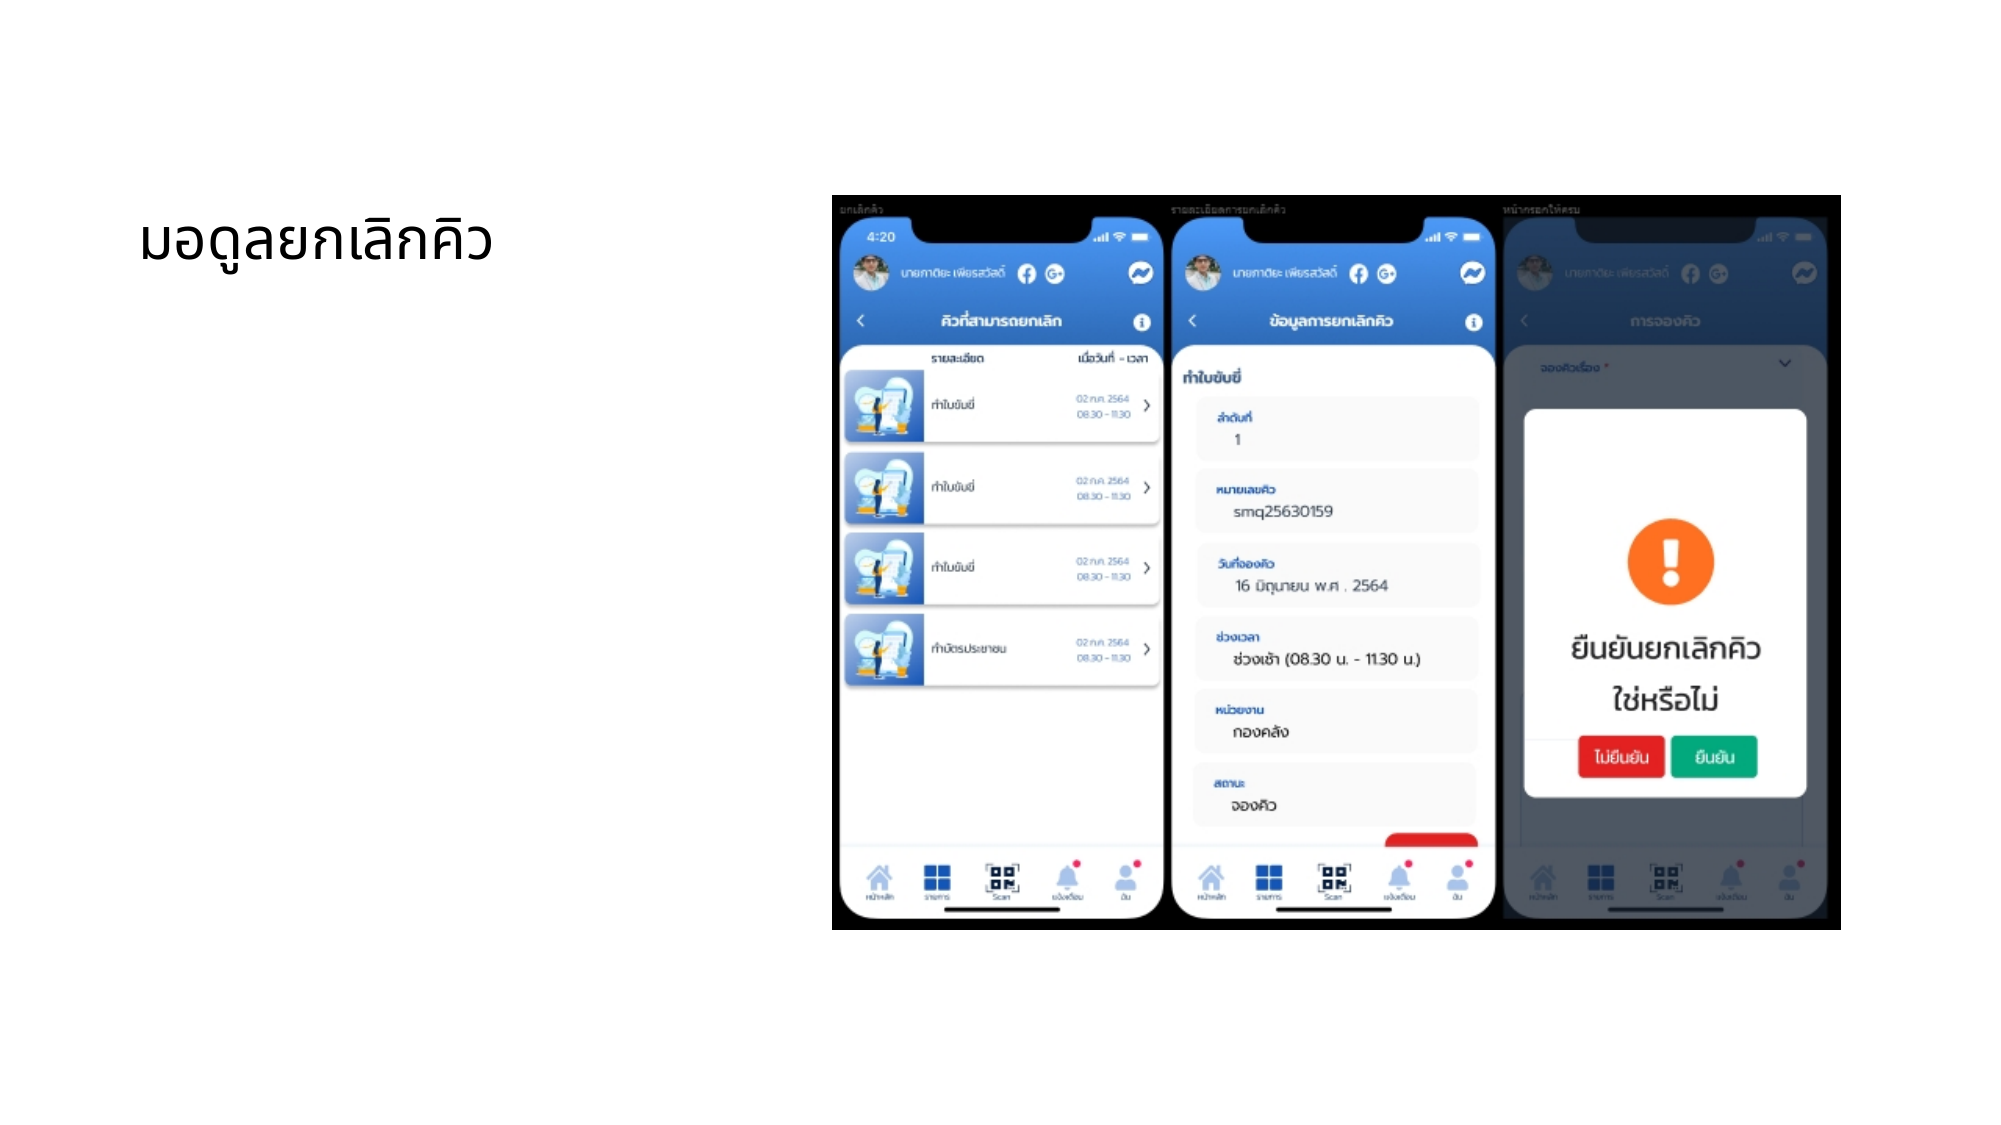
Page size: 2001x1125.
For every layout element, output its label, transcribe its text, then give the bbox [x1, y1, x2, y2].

picture [832, 195, 1841, 930]
text_box มอดูลยกเลิกคิว [123, 193, 1124, 279]
